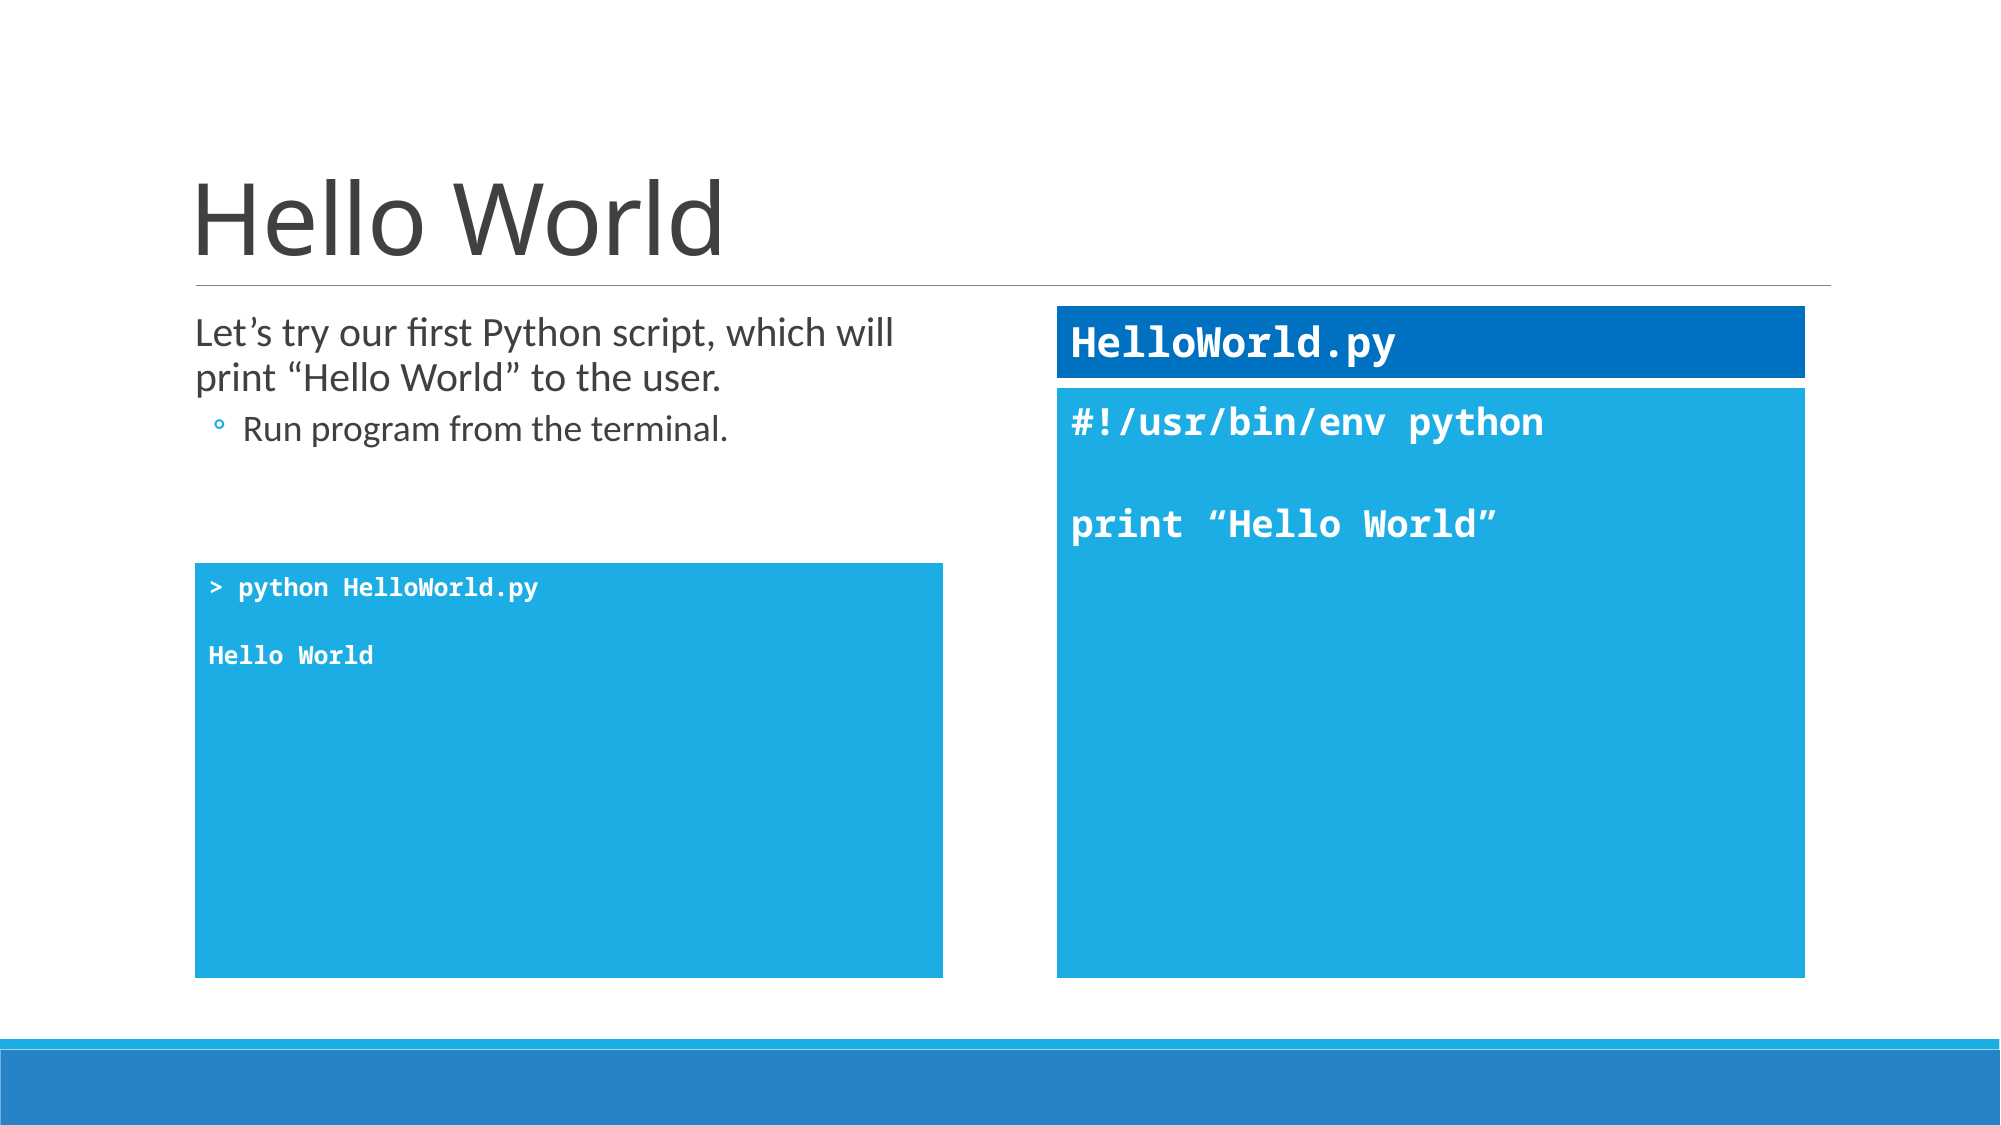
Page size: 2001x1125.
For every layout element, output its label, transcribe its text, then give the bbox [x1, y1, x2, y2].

table_header > python HelloWorld.py Hello World [195, 563, 943, 978]
title Hello World [174, 45, 1825, 284]
table_header #!/usr/bin/env python print “Hello World” [1057, 388, 1805, 978]
list Let’s try our first Python script, which will print “Hello World” to the user. Run program from the terminal. [180, 302, 1830, 963]
table_header HelloWorld.py [1057, 306, 1805, 378]
